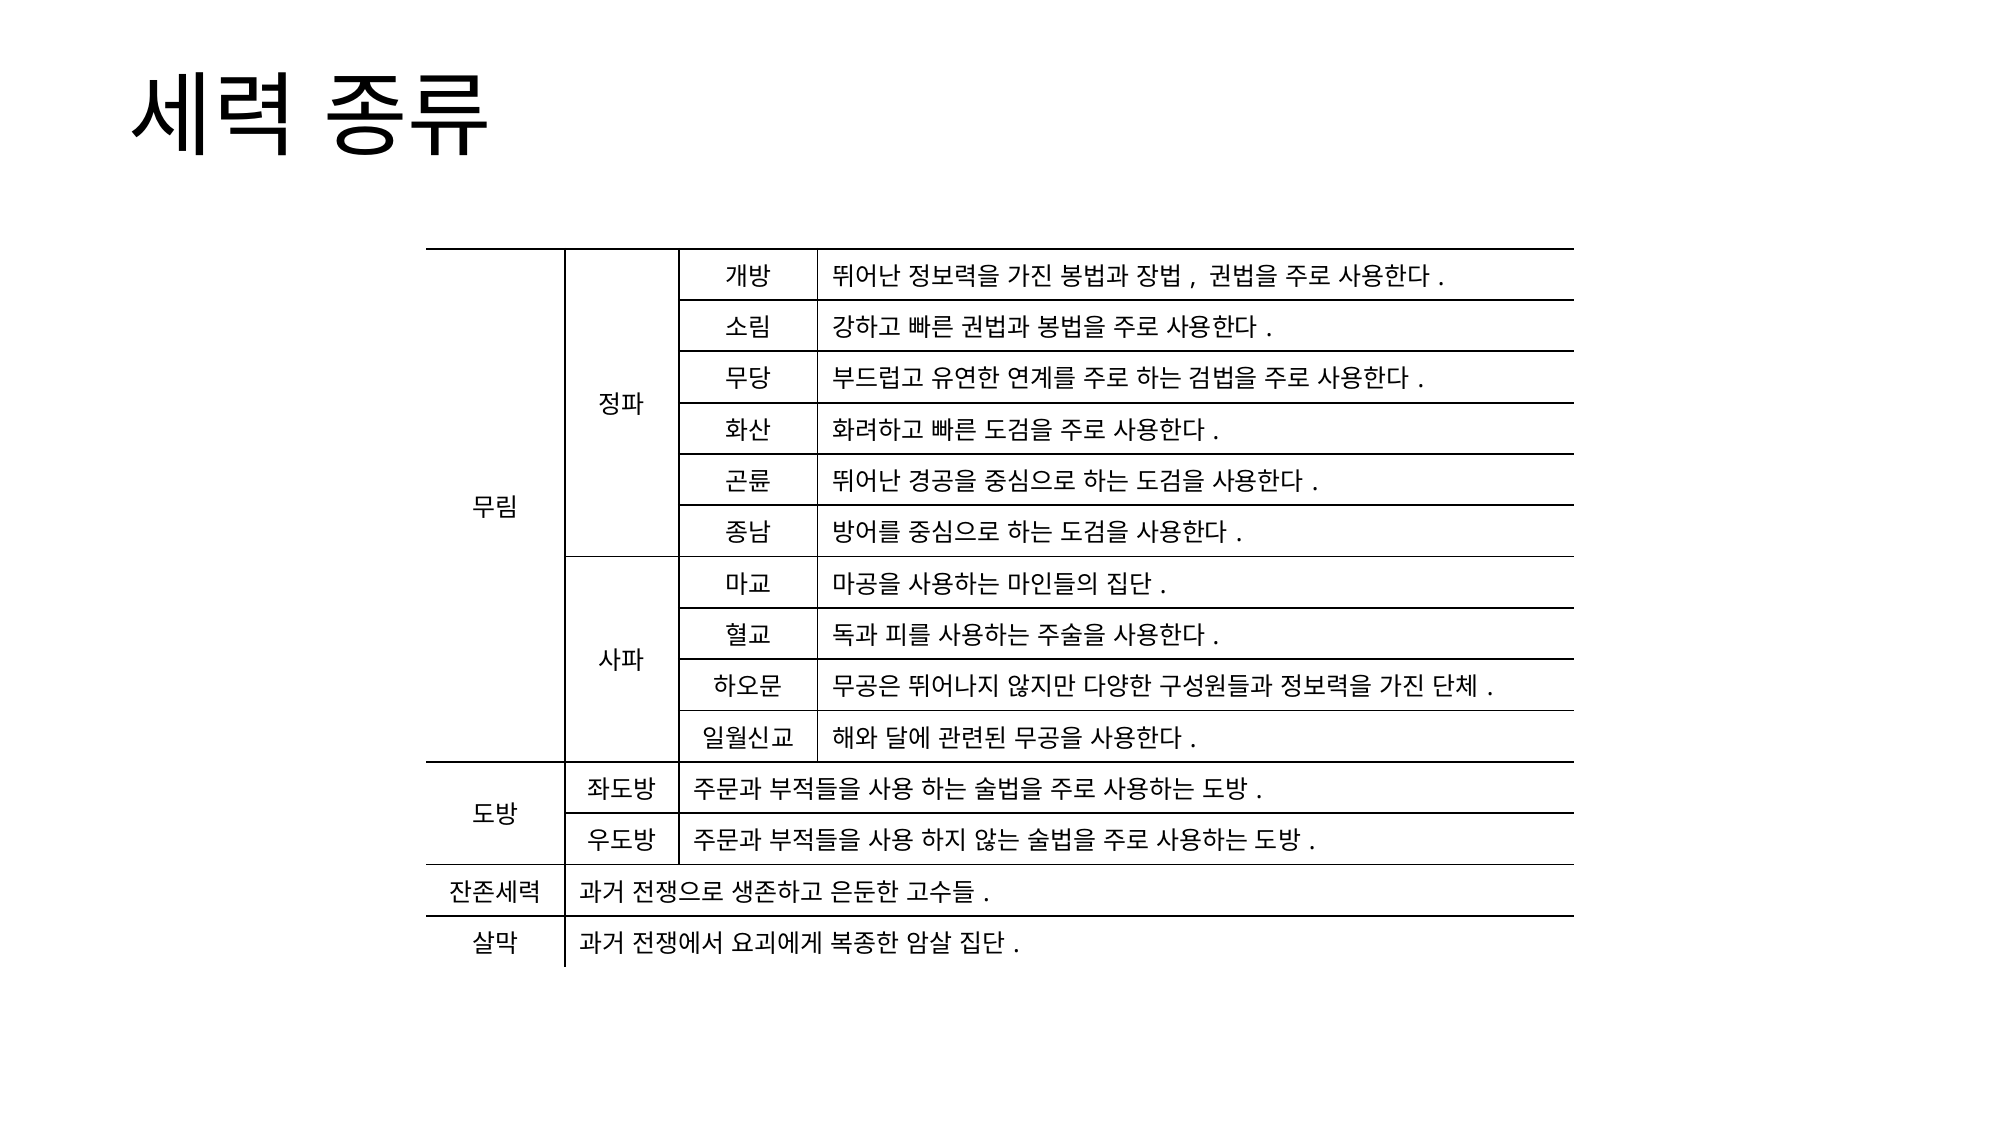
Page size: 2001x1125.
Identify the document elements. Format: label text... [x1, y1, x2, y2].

table_cell 마공을 사용하는 마인들의 집단. [818, 557, 1574, 607]
table_cell 과거 전쟁으로 생존하고 은둔한 고수들. [566, 865, 1574, 915]
table_cell 주문과 부적들을 사용 하지 않는 술법을 주로 사용하는 도방. [680, 814, 1574, 864]
table_cell 혈교 [680, 609, 817, 658]
table_cell 무공은 뛰어나지 않지만 다양한 구성원들과 정보력을 가진 단체. [818, 660, 1574, 710]
text_box 세력 종류 [113, 47, 1886, 190]
table_cell 뛰어난 경공을 중심으로 하는 도검을 사용한다. [818, 455, 1574, 504]
table_cell 종남 [680, 506, 817, 556]
table_cell 좌도방 [566, 763, 678, 812]
table_cell 화려하고 빠른 도검을 주로 사용한다. [818, 404, 1574, 453]
table_cell 주문과 부적들을 사용 하는 술법을 주로 사용하는 도방. [680, 763, 1574, 812]
table_header 정파 [566, 250, 678, 556]
table_cell 도방 [426, 763, 564, 864]
table_cell 살막 [426, 917, 564, 967]
table_cell 무당 [680, 352, 817, 402]
table_cell 하오문 [680, 660, 817, 710]
table_cell 강하고 빠른 권법과 봉법을 주로 사용한다. [818, 301, 1574, 350]
table_cell 해와 달에 관련된 무공을 사용한다. [818, 711, 1574, 761]
table_cell 부드럽고 유연한 연계를 주로 하는 검법을 주로 사용한다. [818, 352, 1574, 402]
table_header 무림 [426, 250, 564, 761]
table_header 뛰어난 정보력을 가진 봉법과 장법, 권법을 주로 사용한다. [818, 250, 1574, 299]
table_cell 사파 [566, 557, 678, 761]
table_cell 곤륜 [680, 455, 817, 504]
table_cell 방어를 중심으로 하는 도검을 사용한다. [818, 506, 1574, 556]
table_cell 화산 [680, 404, 817, 453]
table_cell 과거 전쟁에서 요괴에게 복종한 암살 집단. [566, 917, 1574, 967]
table_header 개방 [680, 250, 817, 299]
table_cell 일월신교 [680, 711, 817, 761]
table_cell 독과 피를 사용하는 주술을 사용한다. [818, 609, 1574, 658]
table_cell 우도방 [566, 814, 678, 864]
table_cell 소림 [680, 301, 817, 350]
table_cell 잔존세력 [426, 865, 564, 915]
table_cell 마교 [680, 557, 817, 607]
